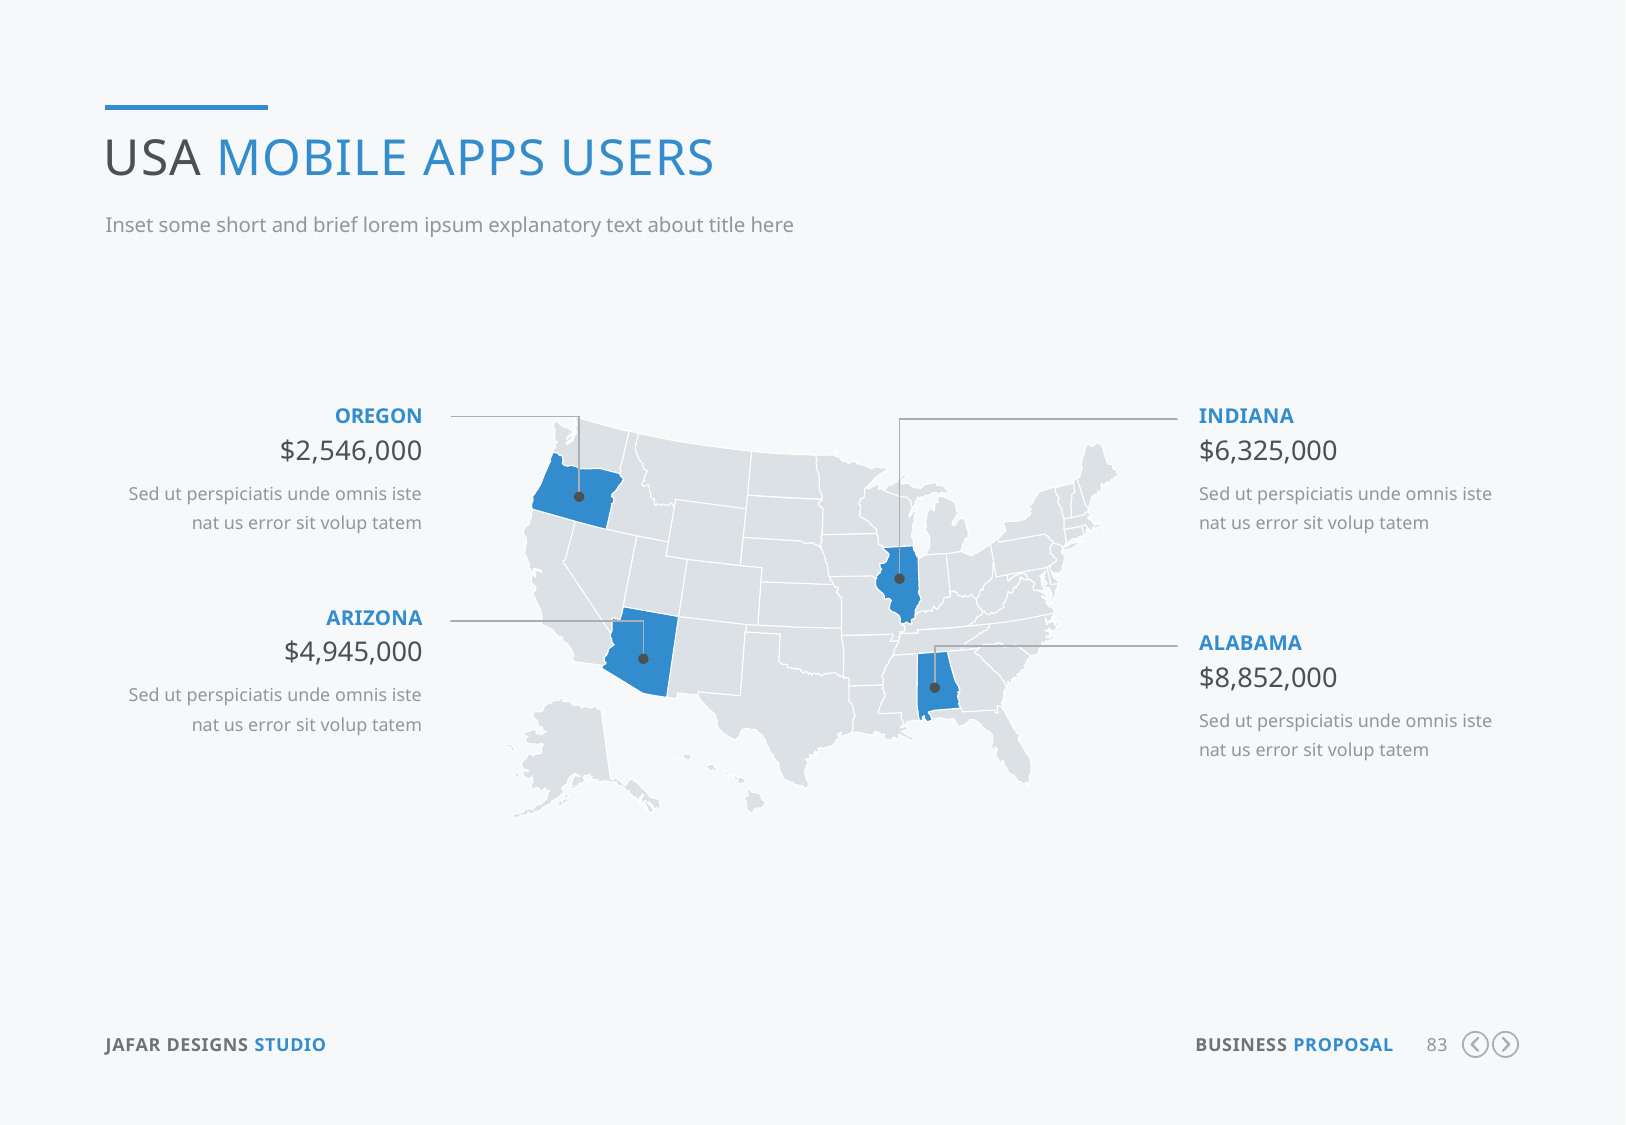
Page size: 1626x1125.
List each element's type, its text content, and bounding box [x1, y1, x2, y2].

list Inset some short and brief lorem ipsum explanatory text about title here [105, 209, 1519, 241]
text_box Sed ut perspiciatis unde omnis iste nat us error sit volup tatem [104, 474, 423, 534]
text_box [451, 620, 644, 654]
text_box $4,945,000 [104, 634, 423, 668]
text_box Sed ut perspiciatis unde omnis iste nat us error sit volup tatem [104, 675, 423, 735]
text_box $6,325,000 [1199, 433, 1518, 466]
text_box OREGON [104, 403, 423, 428]
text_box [506, 417, 1119, 818]
text_box $2,546,000 [104, 433, 423, 466]
text_box INDIANA [1199, 403, 1518, 428]
text_box $8,852,000 [1199, 660, 1518, 693]
list Usa Mobile Apps Users [103, 125, 1518, 210]
text_box Sed ut perspiciatis unde omnis iste nat us error sit volup tatem [1199, 474, 1518, 534]
text_box Sed ut perspiciatis unde omnis iste nat us error sit volup tatem [1199, 701, 1518, 761]
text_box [899, 418, 1177, 574]
text_box ARIZONA [104, 605, 423, 630]
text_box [451, 416, 580, 492]
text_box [934, 645, 1177, 683]
text_box ALABAMA [1199, 630, 1518, 655]
